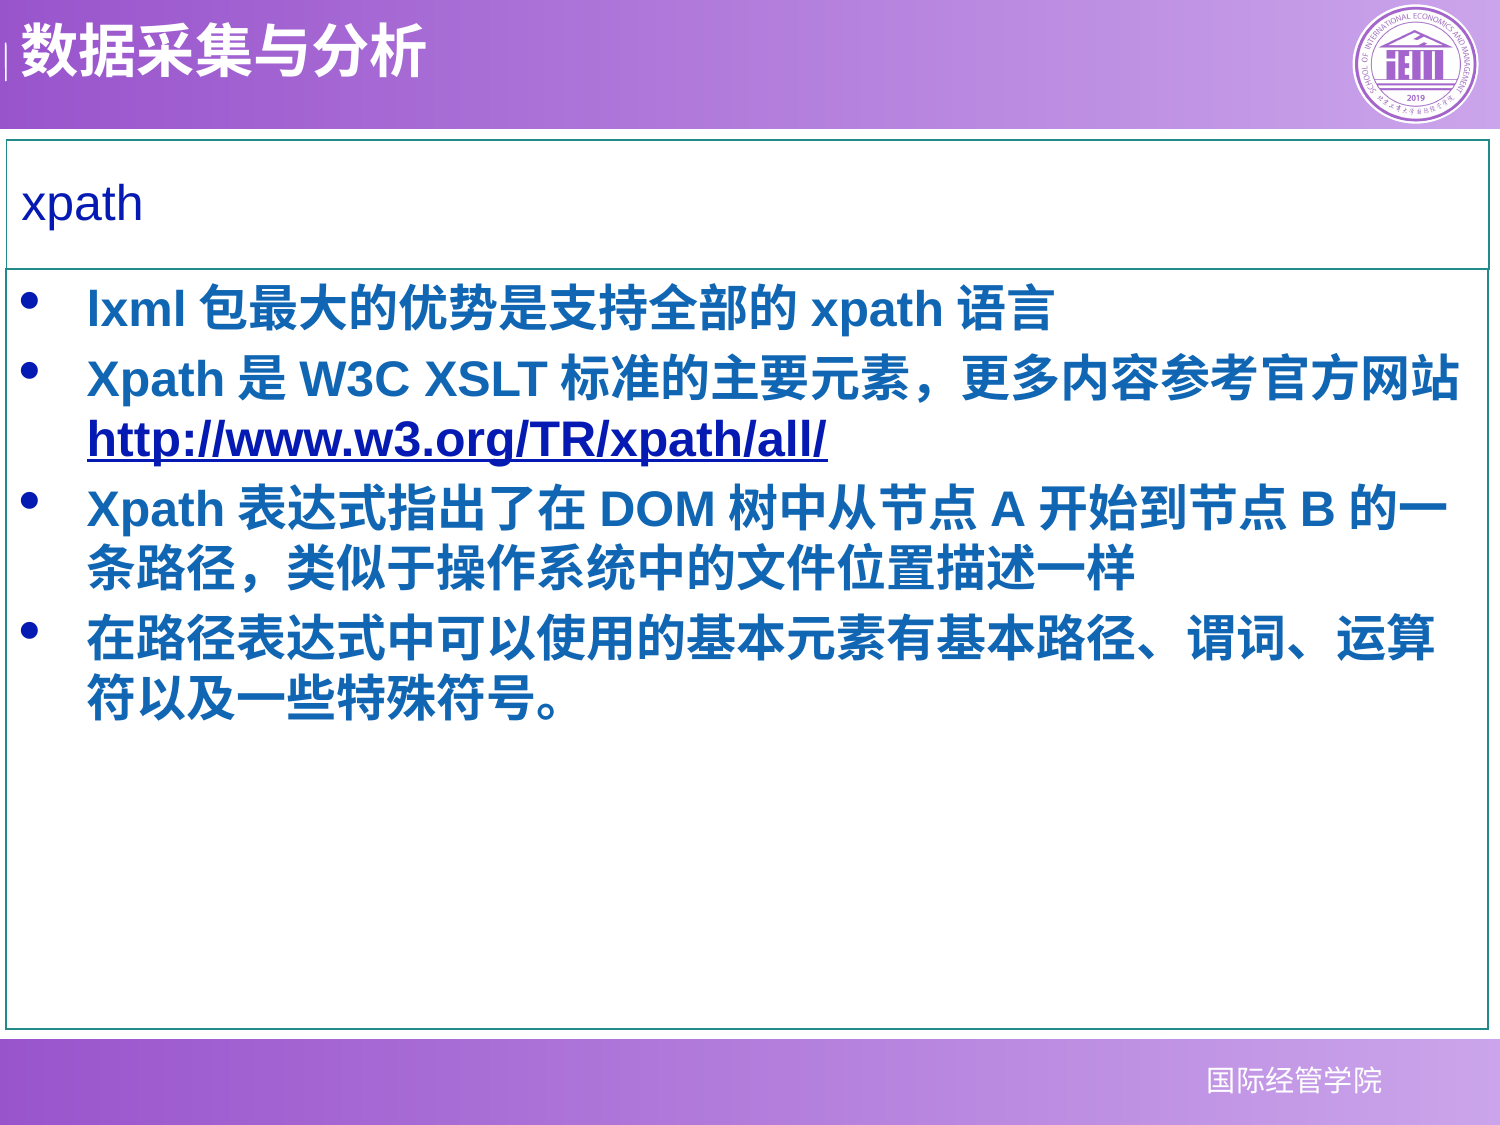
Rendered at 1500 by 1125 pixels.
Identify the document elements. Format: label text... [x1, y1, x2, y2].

title xpath [6, 139, 1490, 270]
picture [1354, 6, 1477, 122]
list lxml包最大的优势是支持全部的xpath语言 Xpath是W3C XSLT标准的主要元素，更多内容参考官方网站http://www.w3.org/TR/xpath/all/ Xpath表达式指出了在DOM树中从节点A开始到节点B的一条路径，类似于操作系统中的文件位置描述一样 在路径表达式中可以使用的基本元素有基本路径、谓词、运算符以及一些特殊符号。 [5, 268, 1489, 1030]
